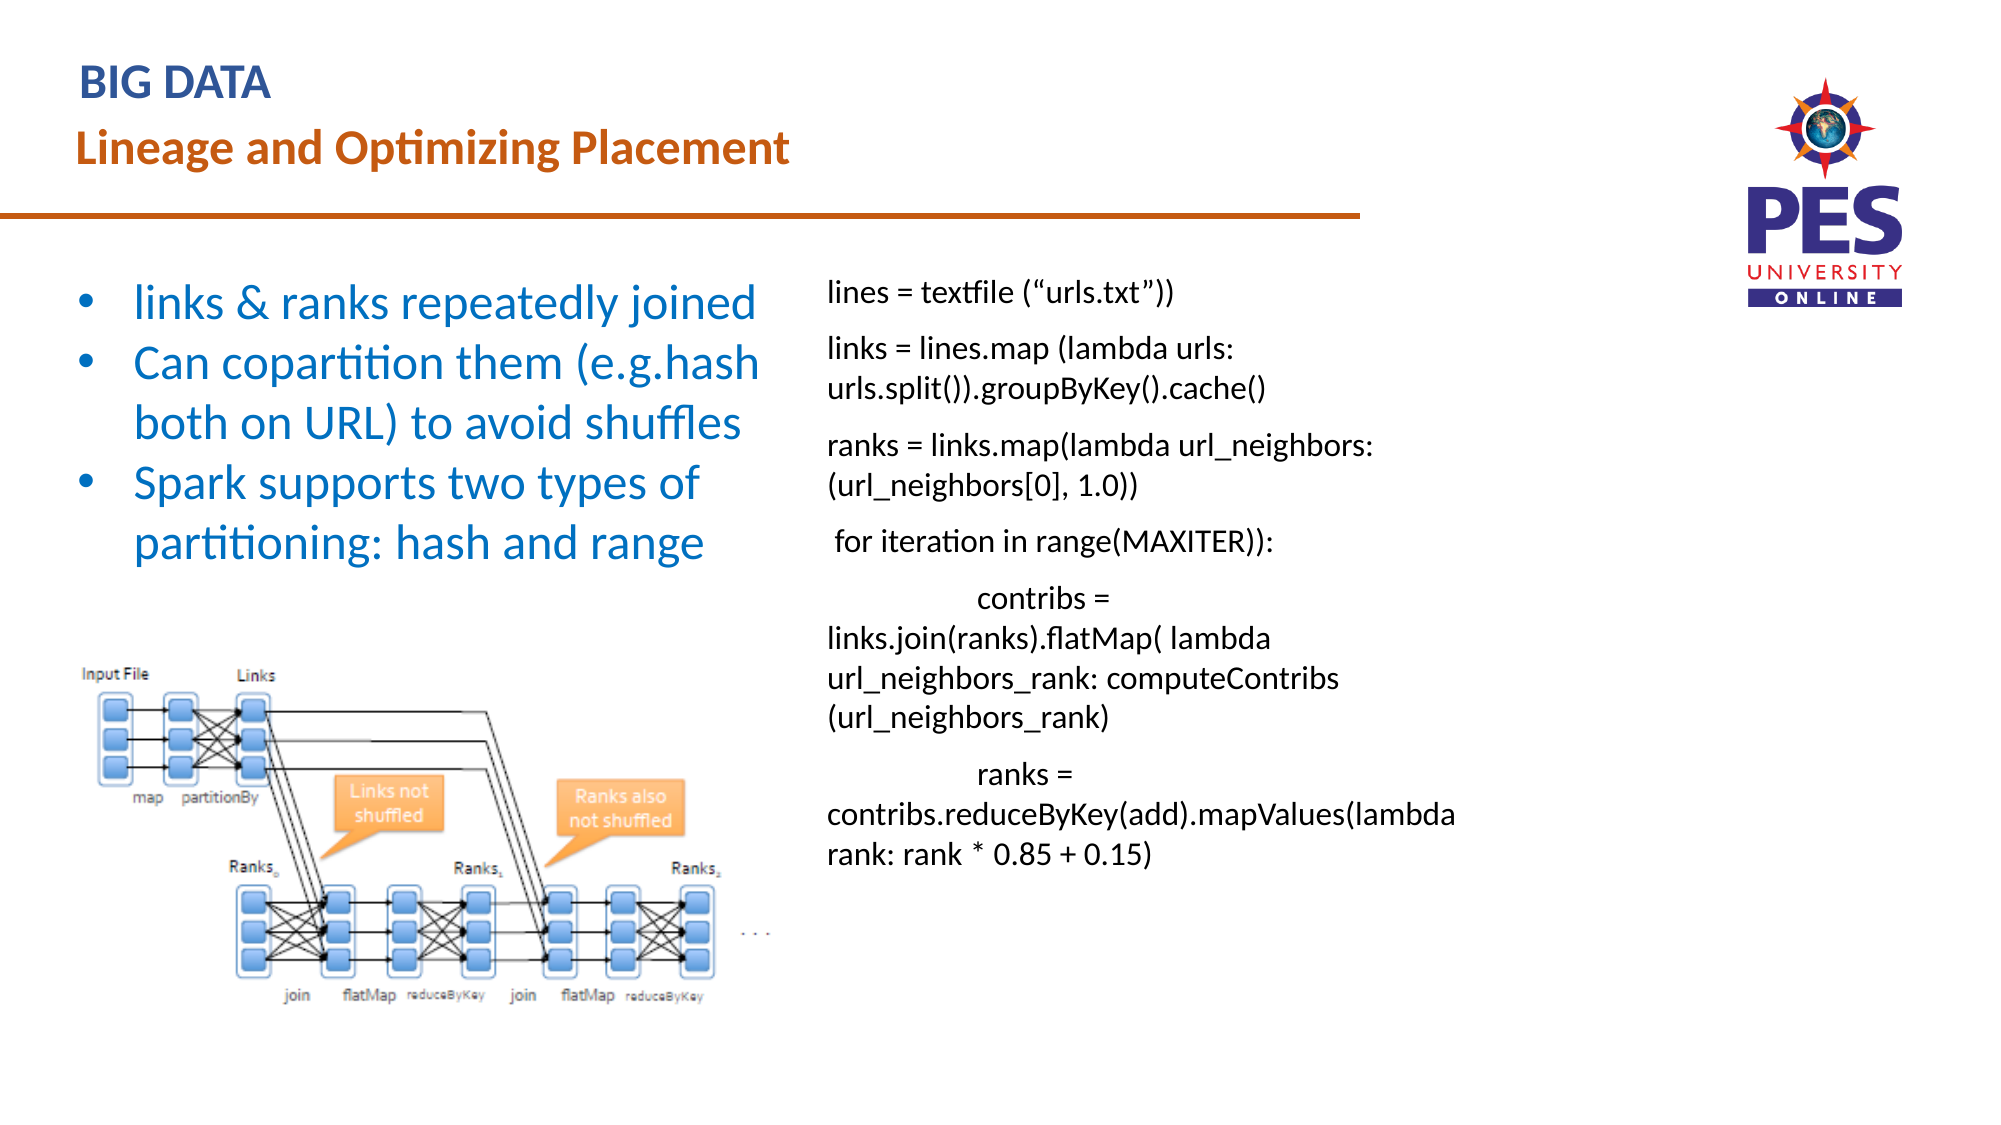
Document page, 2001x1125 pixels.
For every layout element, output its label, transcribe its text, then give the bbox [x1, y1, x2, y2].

text_box Lineage and Optimizing Placement [60, 106, 1374, 182]
text_box lines = textfile (“urls.txt”)) links = lines.map (lambda urls: urls.split()).groupByKey().cache() ranks = links.map(lambda url_neighbors: (url_neighbors[0], 1.0)) for iteration in range(MAXITER)): contribs = links.join(ranks).flatMap( lambda url_neighbors_rank: computeContribs (url_neighbors_rank) ranks = contribs.reduceByKey(add).mapValues(lambda rank: rank * 0.85 + 0.15) [812, 262, 1537, 938]
picture [74, 647, 800, 1048]
text_box BIG DATA [64, 41, 1295, 117]
text_box links & ranks repeatedly joined Can co­partition them (e.g.hash both on URL) to avoid shuffles Spark supports two types of partitioning: hash and range [62, 262, 800, 578]
picture [1748, 76, 1902, 307]
